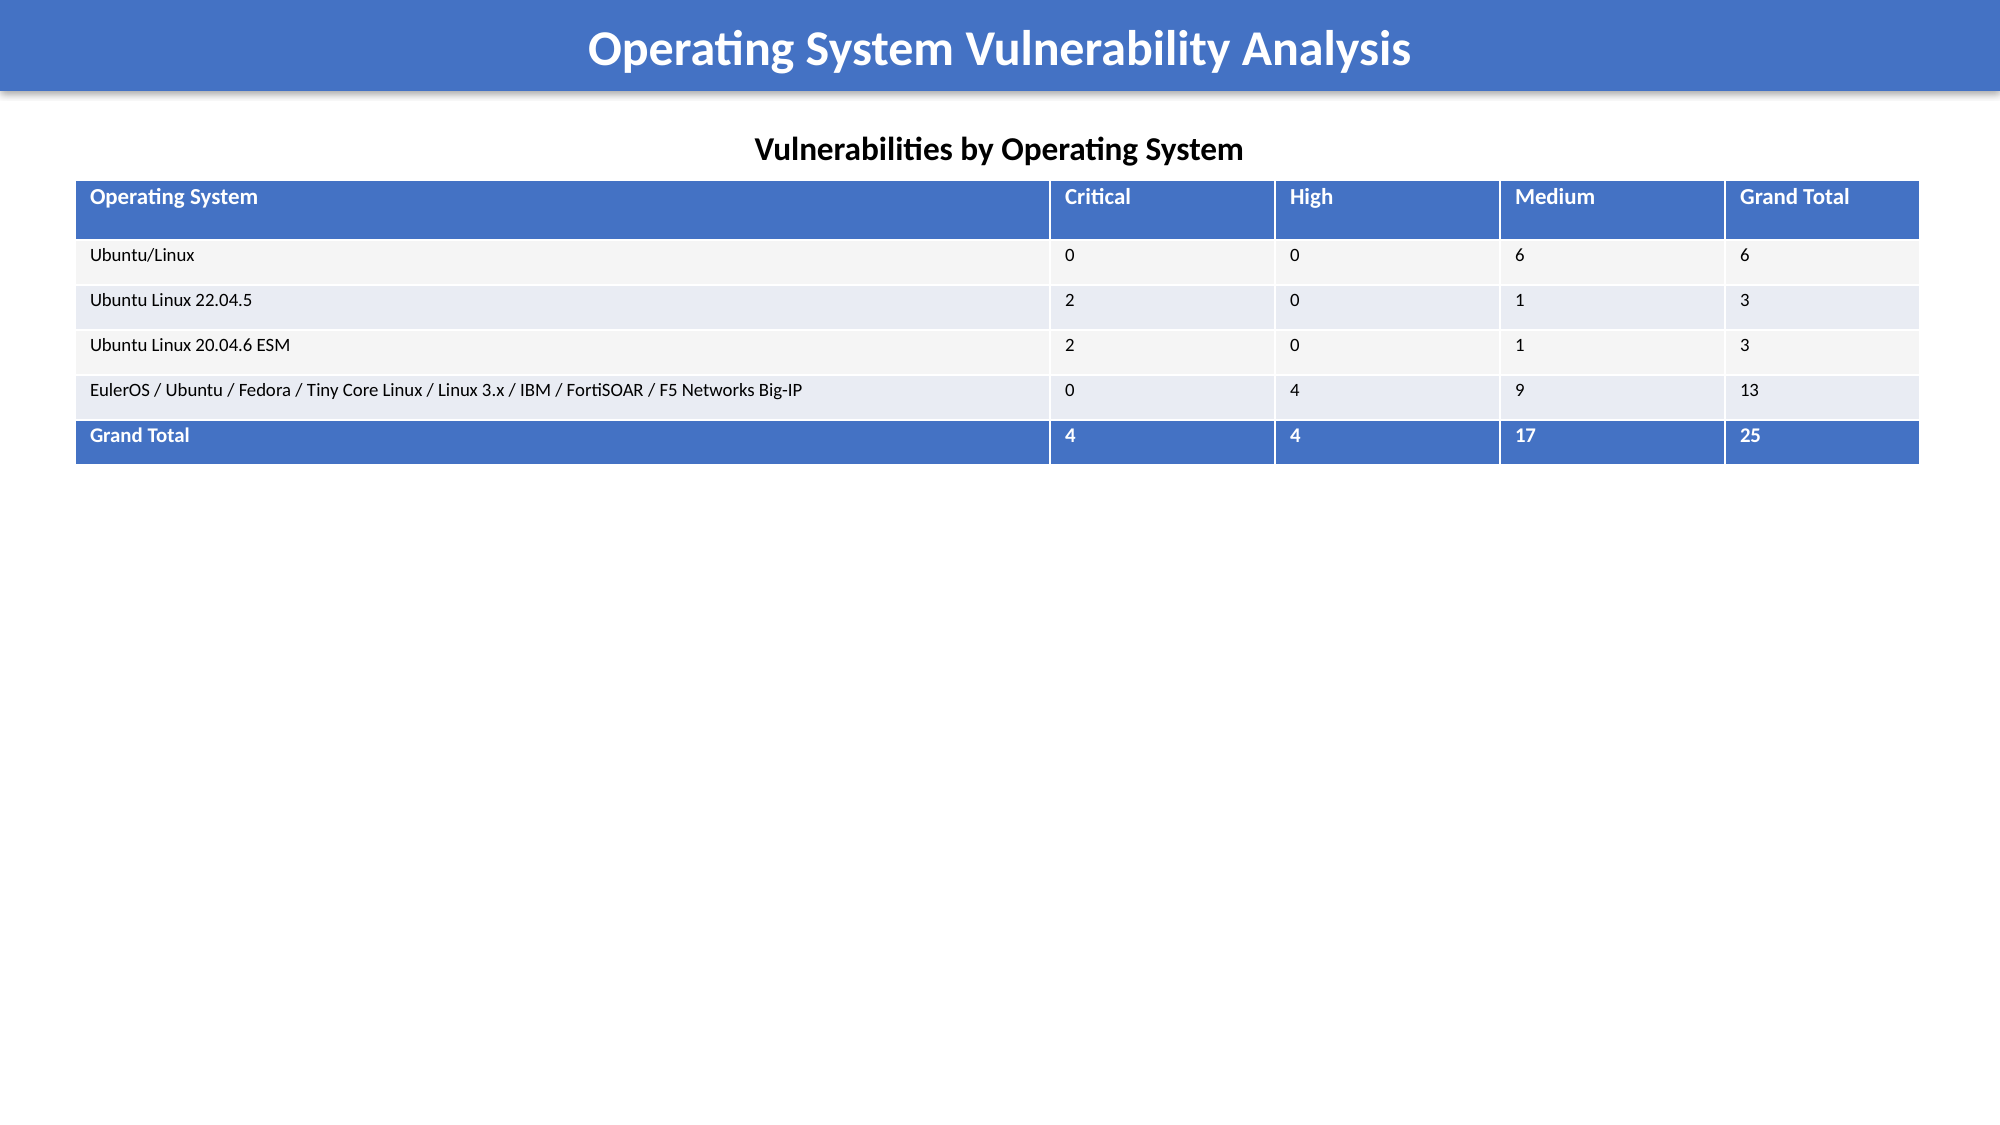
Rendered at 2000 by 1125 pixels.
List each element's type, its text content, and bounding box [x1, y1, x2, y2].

table_header Operating System [76, 181, 1049, 239]
table_cell 4 [1051, 421, 1274, 464]
text_box Operating System Vulnerability Analysis [573, 7, 1427, 83]
table_cell Ubuntu Linux 20.04.6 ESM [76, 331, 1049, 374]
table_header Medium [1501, 181, 1724, 239]
table_cell 0 [1051, 376, 1274, 419]
table_cell 0 [1276, 331, 1499, 374]
table_cell 13 [1726, 376, 1919, 419]
table_cell 0 [1276, 286, 1499, 329]
table_cell 2 [1051, 331, 1274, 374]
table_cell Ubuntu/Linux [76, 241, 1049, 284]
text_box [0, 0, 2000, 91]
table_cell 0 [1051, 241, 1274, 284]
table_cell 1 [1501, 331, 1724, 374]
text_box Vulnerabilities by Operating System [739, 119, 1260, 175]
table_cell 3 [1726, 286, 1919, 329]
table_header High [1276, 181, 1499, 239]
table_cell Grand Total [76, 421, 1049, 464]
table_cell EulerOS / Ubuntu / Fedora / Tiny Core Linux / Linux 3.x / IBM / FortiSOAR / F5 Networks Big-IP [76, 376, 1049, 419]
table_cell 1 [1501, 286, 1724, 329]
table_cell Ubuntu Linux 22.04.5 [76, 286, 1049, 329]
table_cell 17 [1501, 421, 1724, 464]
table_cell 3 [1726, 331, 1919, 374]
table_cell 2 [1051, 286, 1274, 329]
table_cell 25 [1726, 421, 1919, 464]
table_cell 4 [1276, 421, 1499, 464]
table_cell 0 [1276, 241, 1499, 284]
table_cell 6 [1501, 241, 1724, 284]
table_cell 6 [1726, 241, 1919, 284]
table_cell 4 [1276, 376, 1499, 419]
table_header Critical [1051, 181, 1274, 239]
table_cell 9 [1501, 376, 1724, 419]
table_header Grand Total [1726, 181, 1919, 239]
